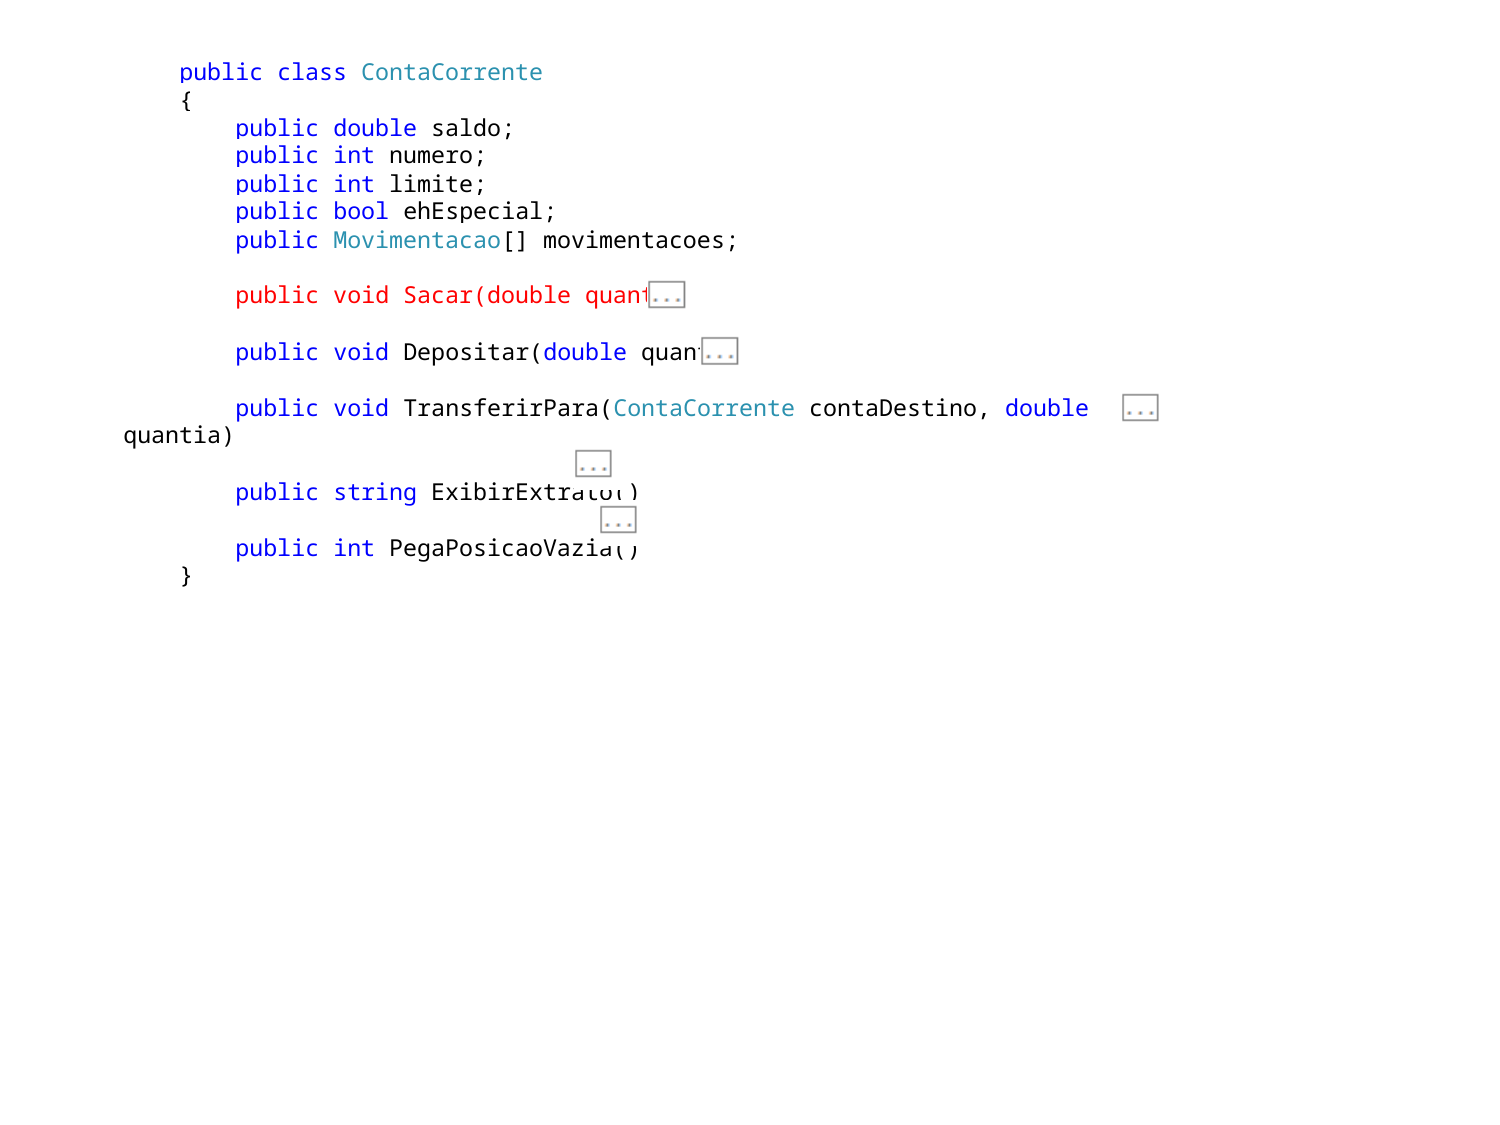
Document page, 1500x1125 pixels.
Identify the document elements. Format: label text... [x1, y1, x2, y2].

picture [599, 500, 651, 547]
picture [574, 444, 626, 490]
picture [647, 275, 700, 321]
text_box public class ContaCorrente { public double saldo; public int numero; public int limite; public bool ehEspecial; public Movimentacao[] movimentacoes; public void Sacar(double quantia) public void Depositar(double quantia) public void TransferirPara(ContaCorrente contaDestino, double quantia) public string ExibirExtrato() public int PegaPosicaoVazia() } [108, 49, 1179, 596]
picture [700, 331, 753, 378]
picture [1121, 388, 1173, 434]
